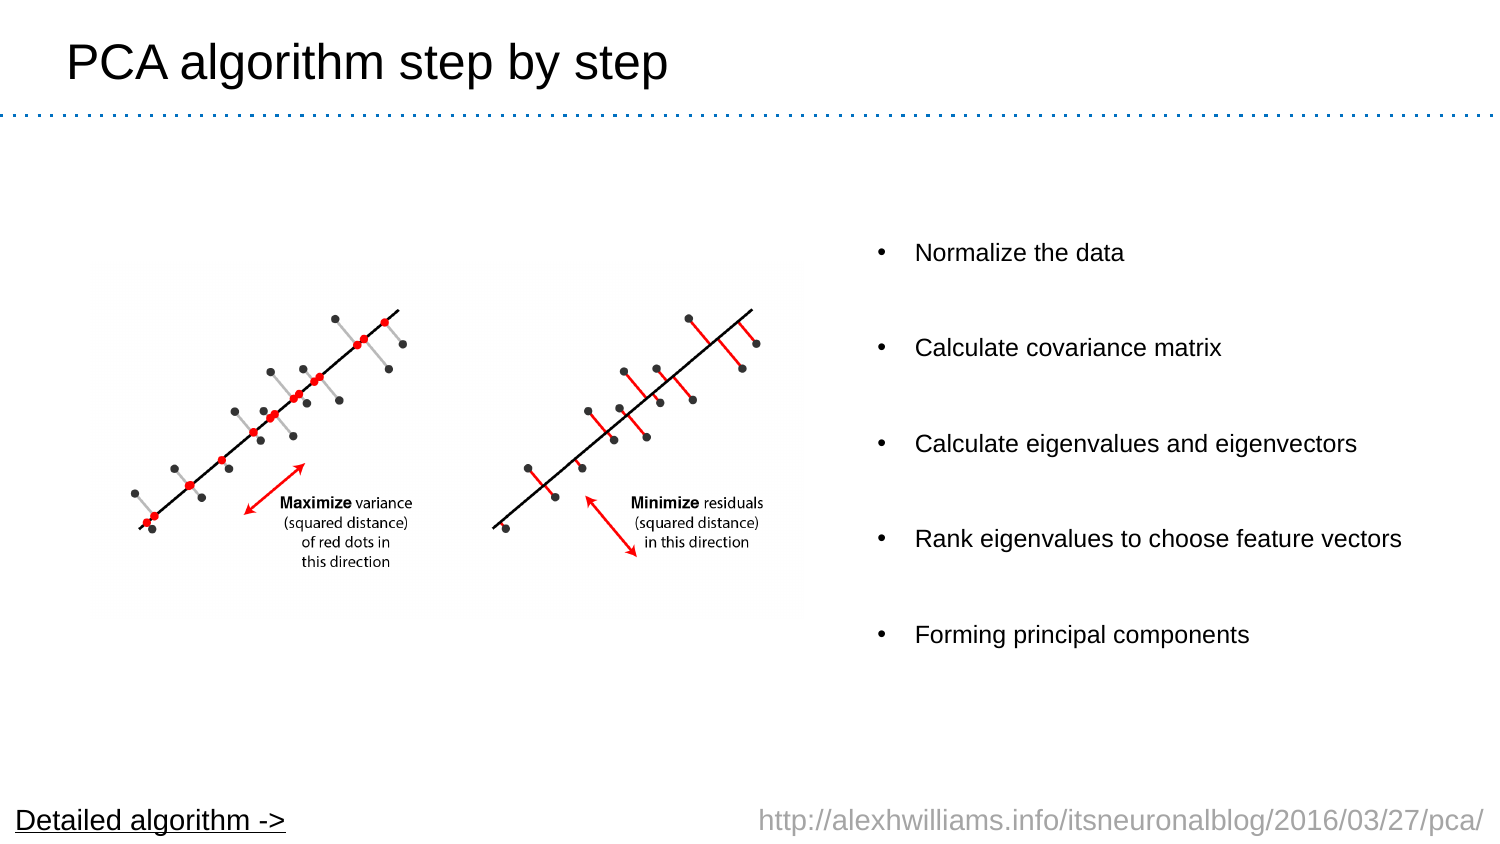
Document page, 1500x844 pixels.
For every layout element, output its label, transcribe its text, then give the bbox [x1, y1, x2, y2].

text_box Detailed algorithm -> [0, 793, 302, 844]
text_box http://alexhwilliams.info/itsneuronalblog/2016/03/27/pca/ [741, 793, 1500, 844]
text_box Normalize the data Calculate covariance matrix Calculate eigenvalues and eigenvectors Rank eigenvalues to choose feature vectors Forming principal components [865, 234, 1465, 733]
picture [89, 261, 805, 619]
title PCA algorithm step by step [51, 14, 1449, 109]
